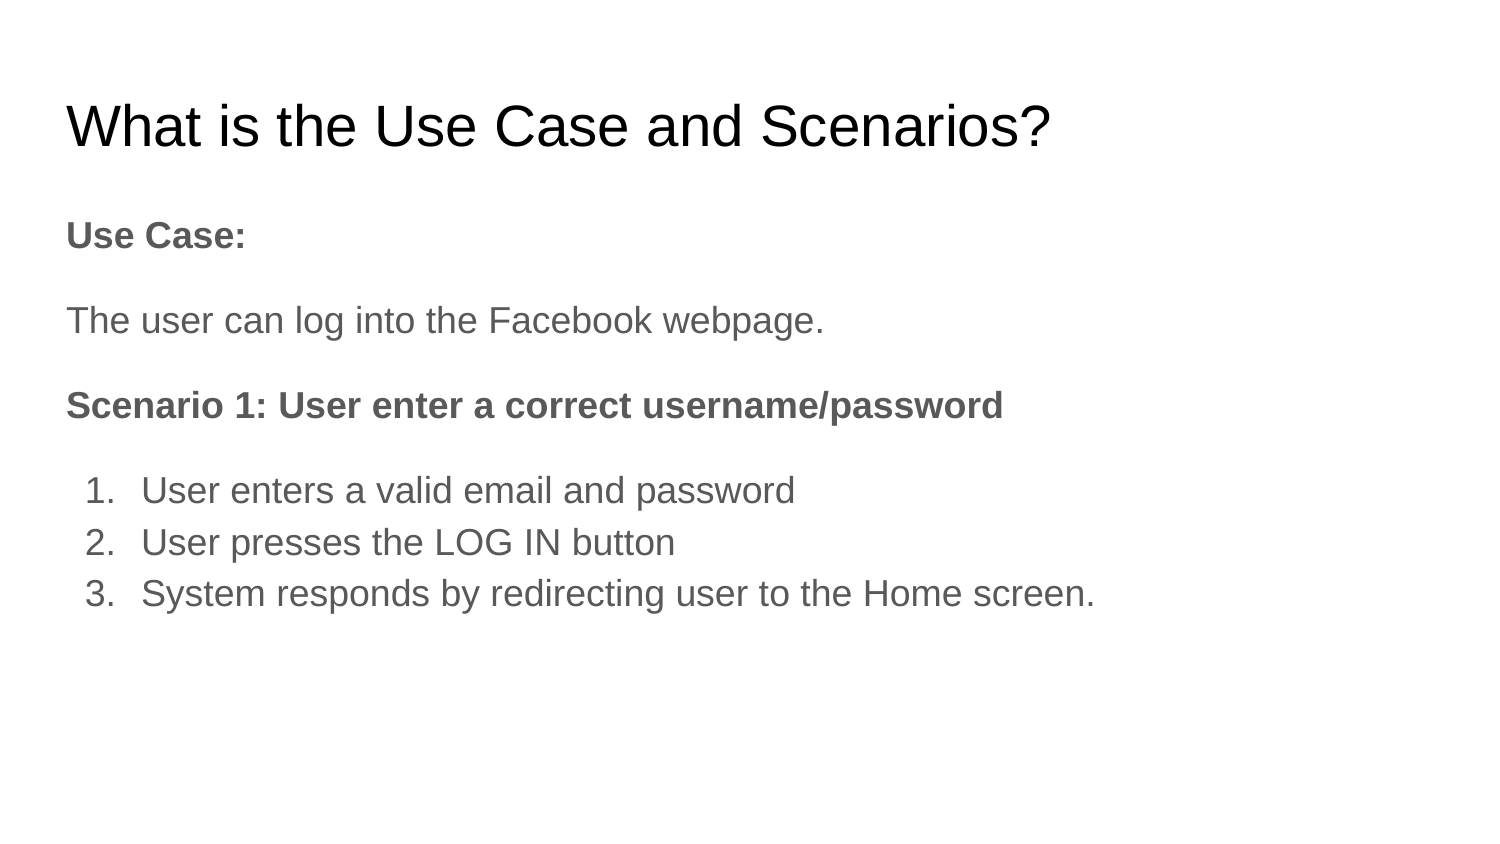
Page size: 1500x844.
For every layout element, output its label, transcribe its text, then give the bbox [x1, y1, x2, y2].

list Use Case: The user can log into the Facebook webpage. Scenario 1: User enter a correct username/password User enters a valid email and password User presses the LOG IN button System responds by redirecting user to the Home screen. [51, 189, 1449, 750]
title What is the Use Case and Scenarios? [51, 72, 1449, 167]
